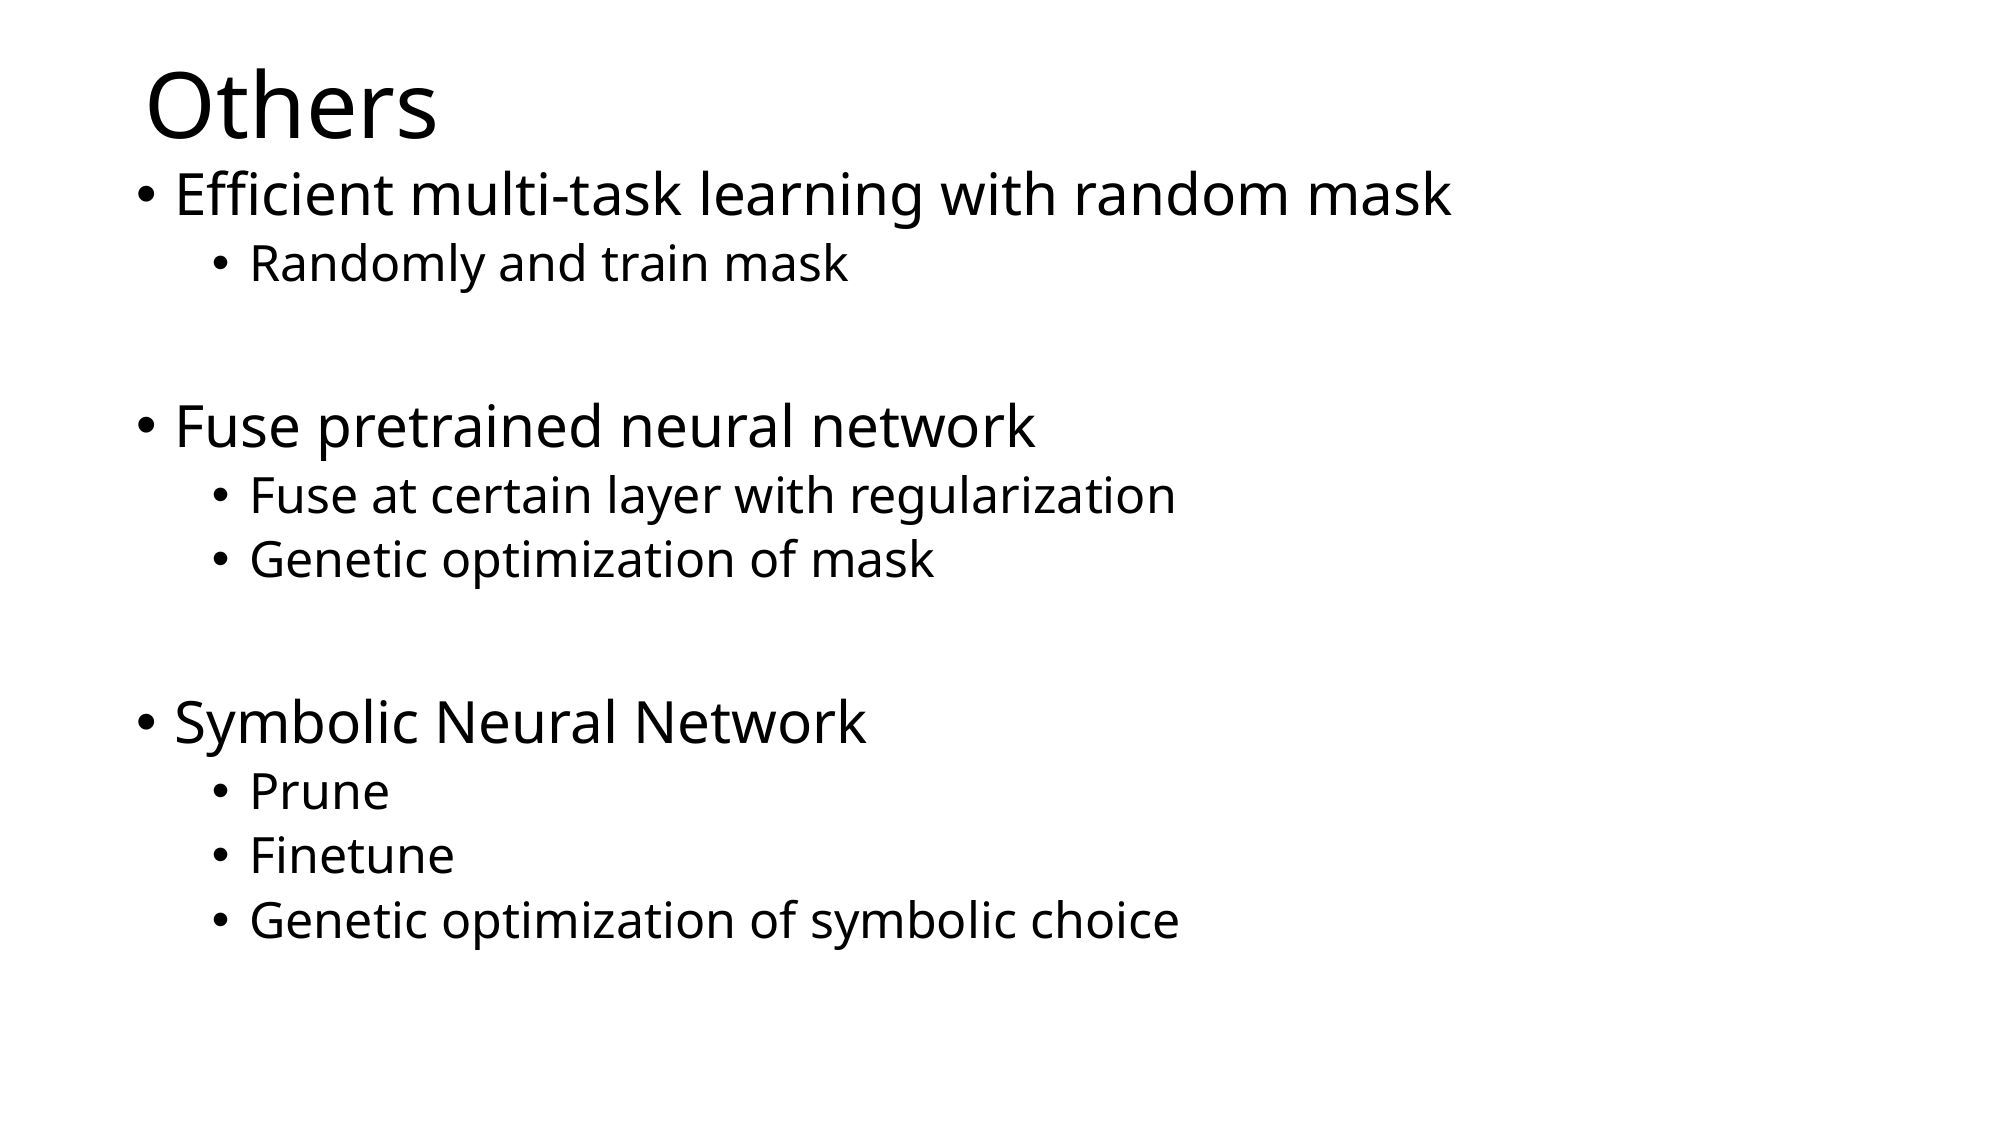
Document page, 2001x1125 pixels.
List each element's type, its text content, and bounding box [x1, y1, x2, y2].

list Efficient multi-task learning with random mask Randomly and train mask Fuse pretrained neural network Fuse at certain layer with regularization Genetic optimization of mask Symbolic Neural Network Prune Finetune Genetic optimization of symbolic choice [121, 157, 1901, 1091]
text_box Others [129, 0, 1855, 218]
